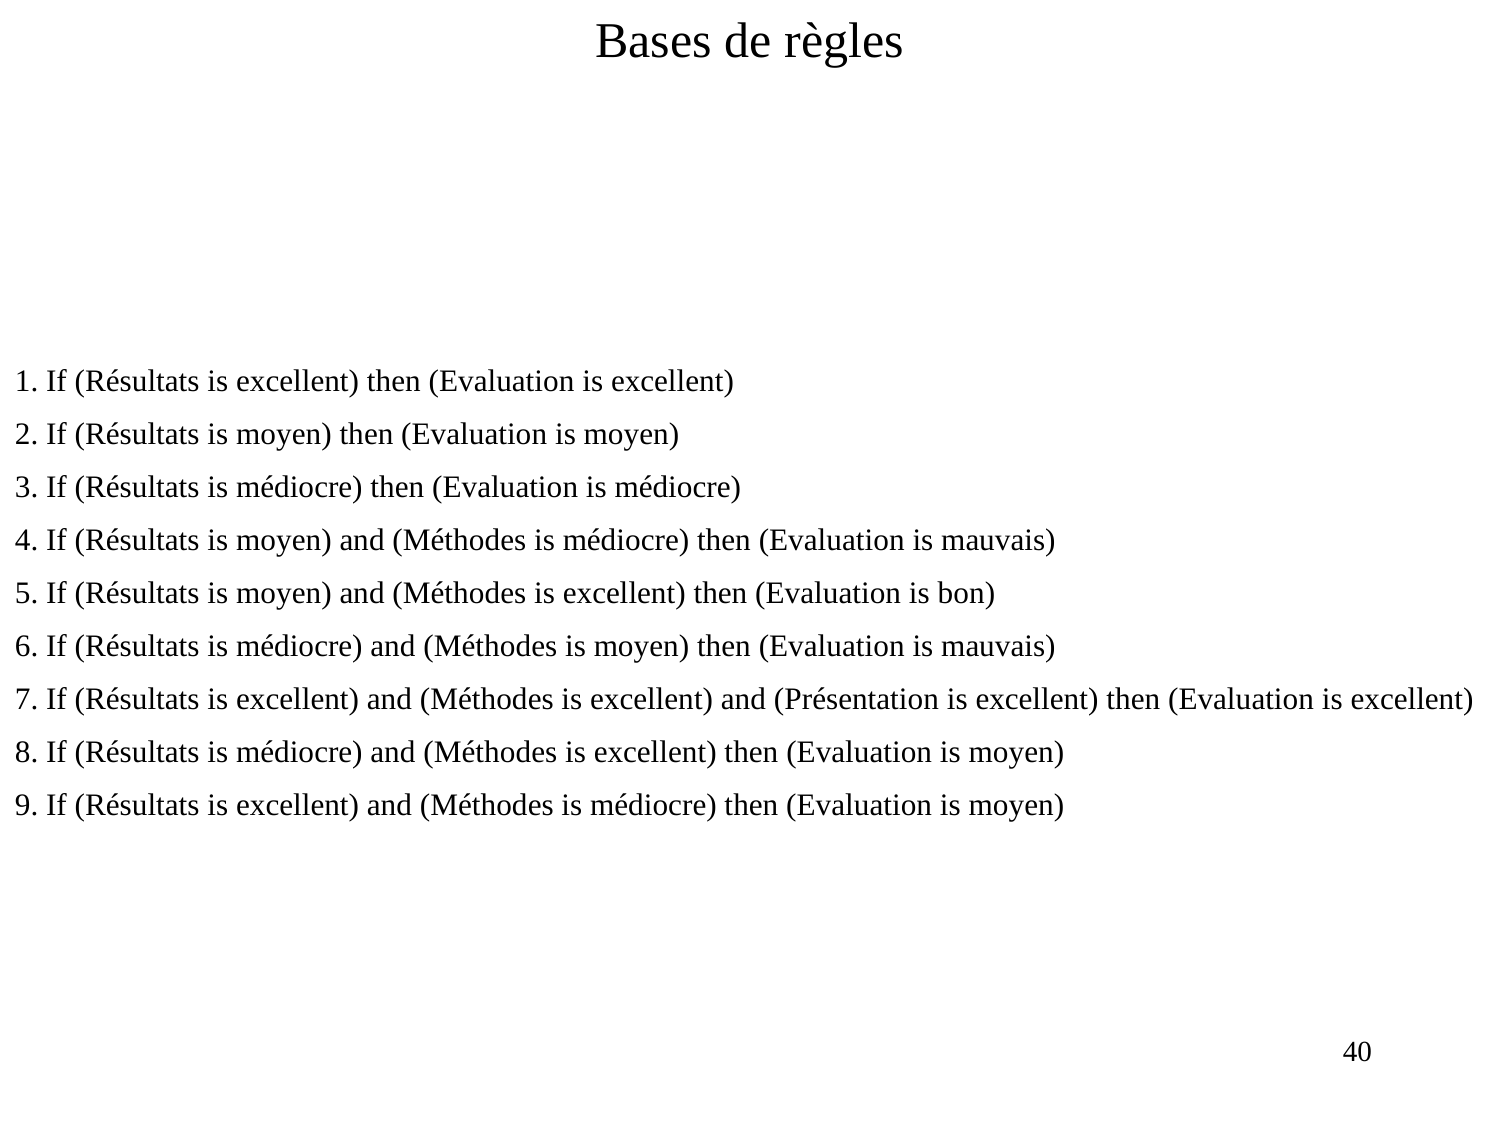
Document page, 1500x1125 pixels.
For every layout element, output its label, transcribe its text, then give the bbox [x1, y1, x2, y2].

slide_number 40 [1074, 1024, 1388, 1101]
text_box 1. If (Résultats is excellent) then (Evaluation is excellent) 2. If (Résultats is moyen) then (Evaluation is moyen) 3. If (Résultats is médiocre) then (Evaluation is médiocre) 4. If (Résultats is moyen) and (Méthodes is médiocre) then (Evaluation is mauvais) 5. If (Résultats is moyen) and (Méthodes is excellent) then (Evaluation is bon) 6. If (Résultats is médiocre) and (Méthodes is moyen) then (Evaluation is mauvais) 7. If (Résultats is excellent) and (Méthodes is excellent) and (Présentation is excellent) then (Evaluation is excellent) 8. If (Résultats is médiocre) and (Méthodes is excellent) then (Evaluation is moyen) 9. If (Résultats is excellent) and (Méthodes is médiocre) then (Evaluation is moyen) [0, 301, 1500, 830]
title Bases de règles [112, 0, 1388, 76]
